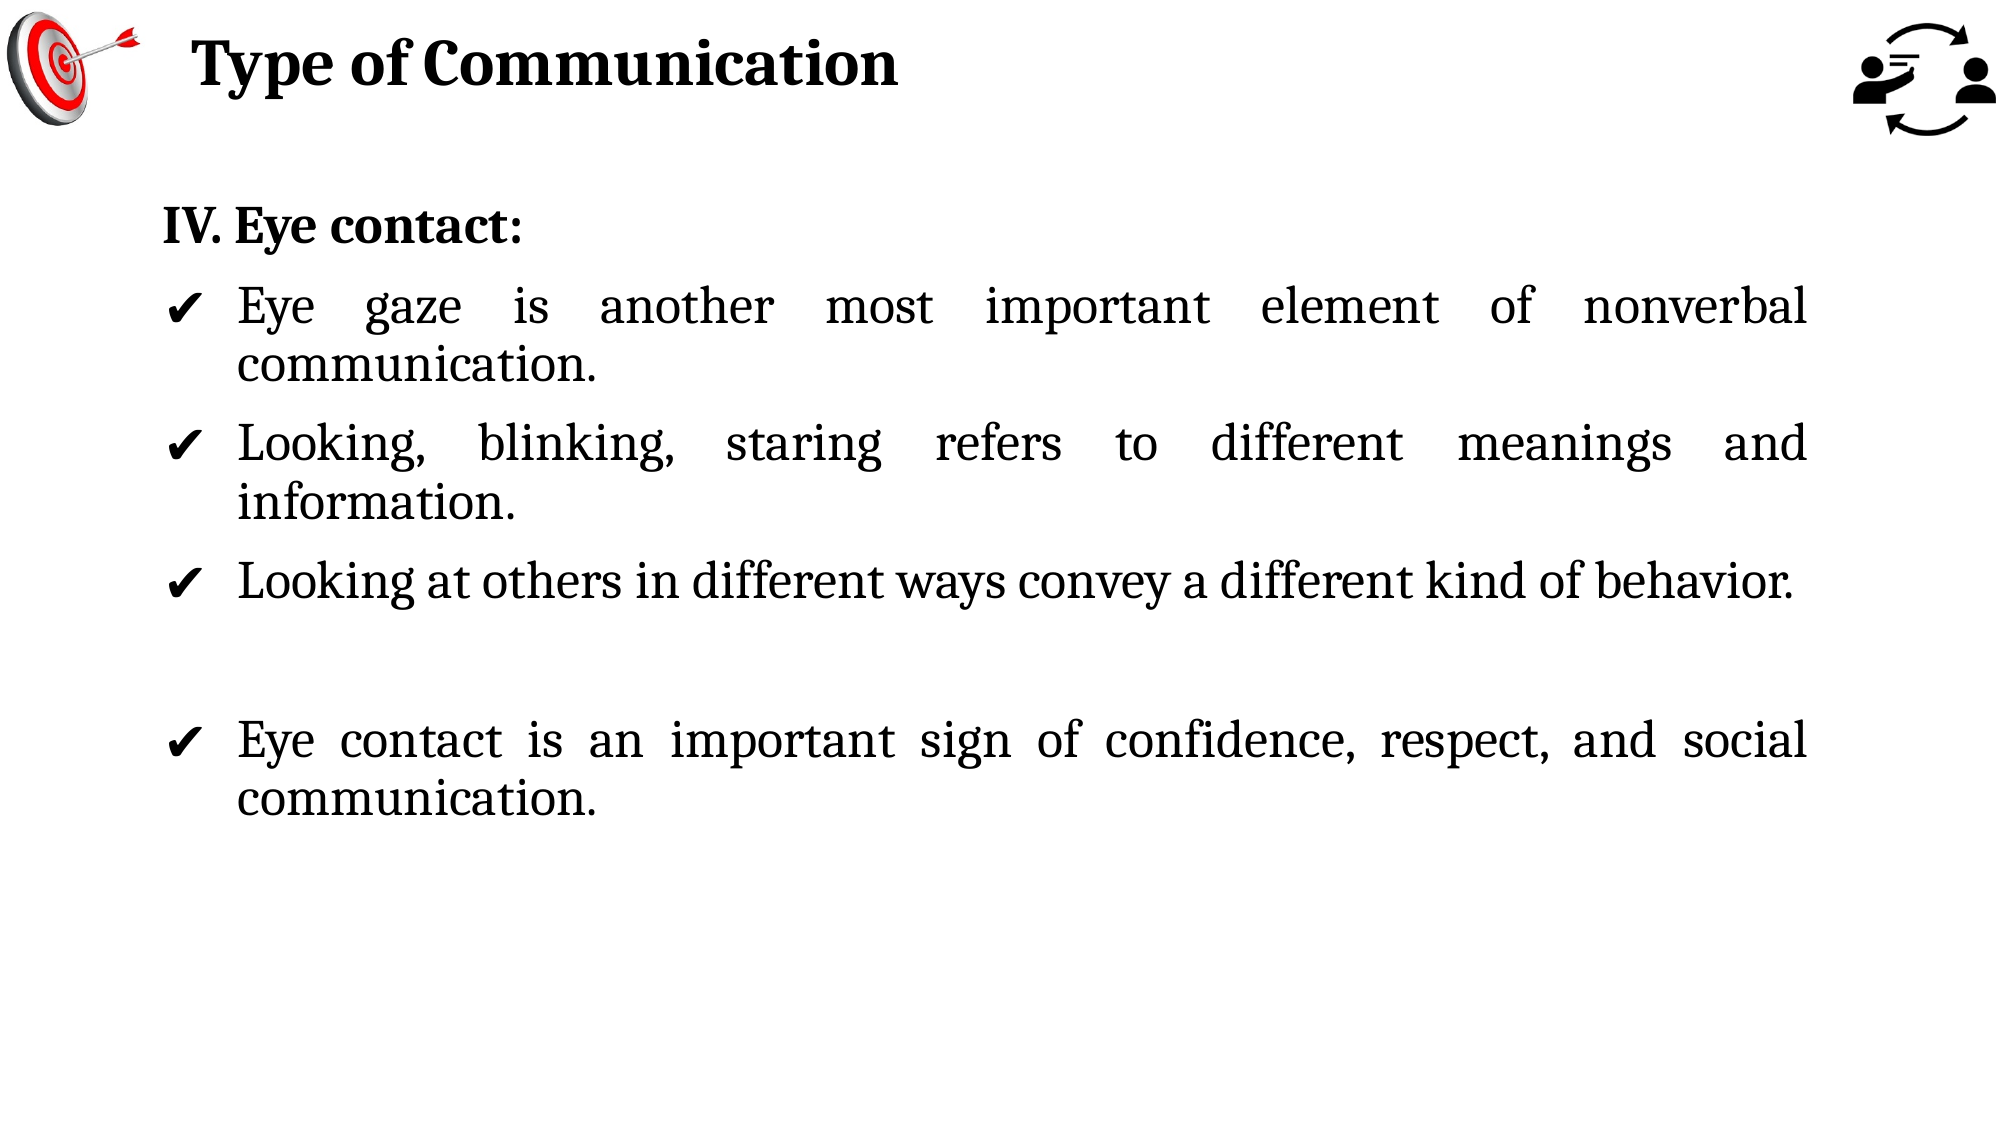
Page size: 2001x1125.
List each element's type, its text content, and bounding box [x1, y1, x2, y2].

text_box Type of Communication [176, 11, 1287, 107]
picture [1853, 1, 1996, 158]
text_box IV. Eye contact: Eye gaze is another most important element of nonverbal communication. Looking, blinking, staring refers to different meanings and information. Looking at others in different ways convey a different kind of behavior. Eye contact is an important sign of confidence, respect, and social communication. [147, 189, 1826, 901]
picture [2, 3, 149, 132]
